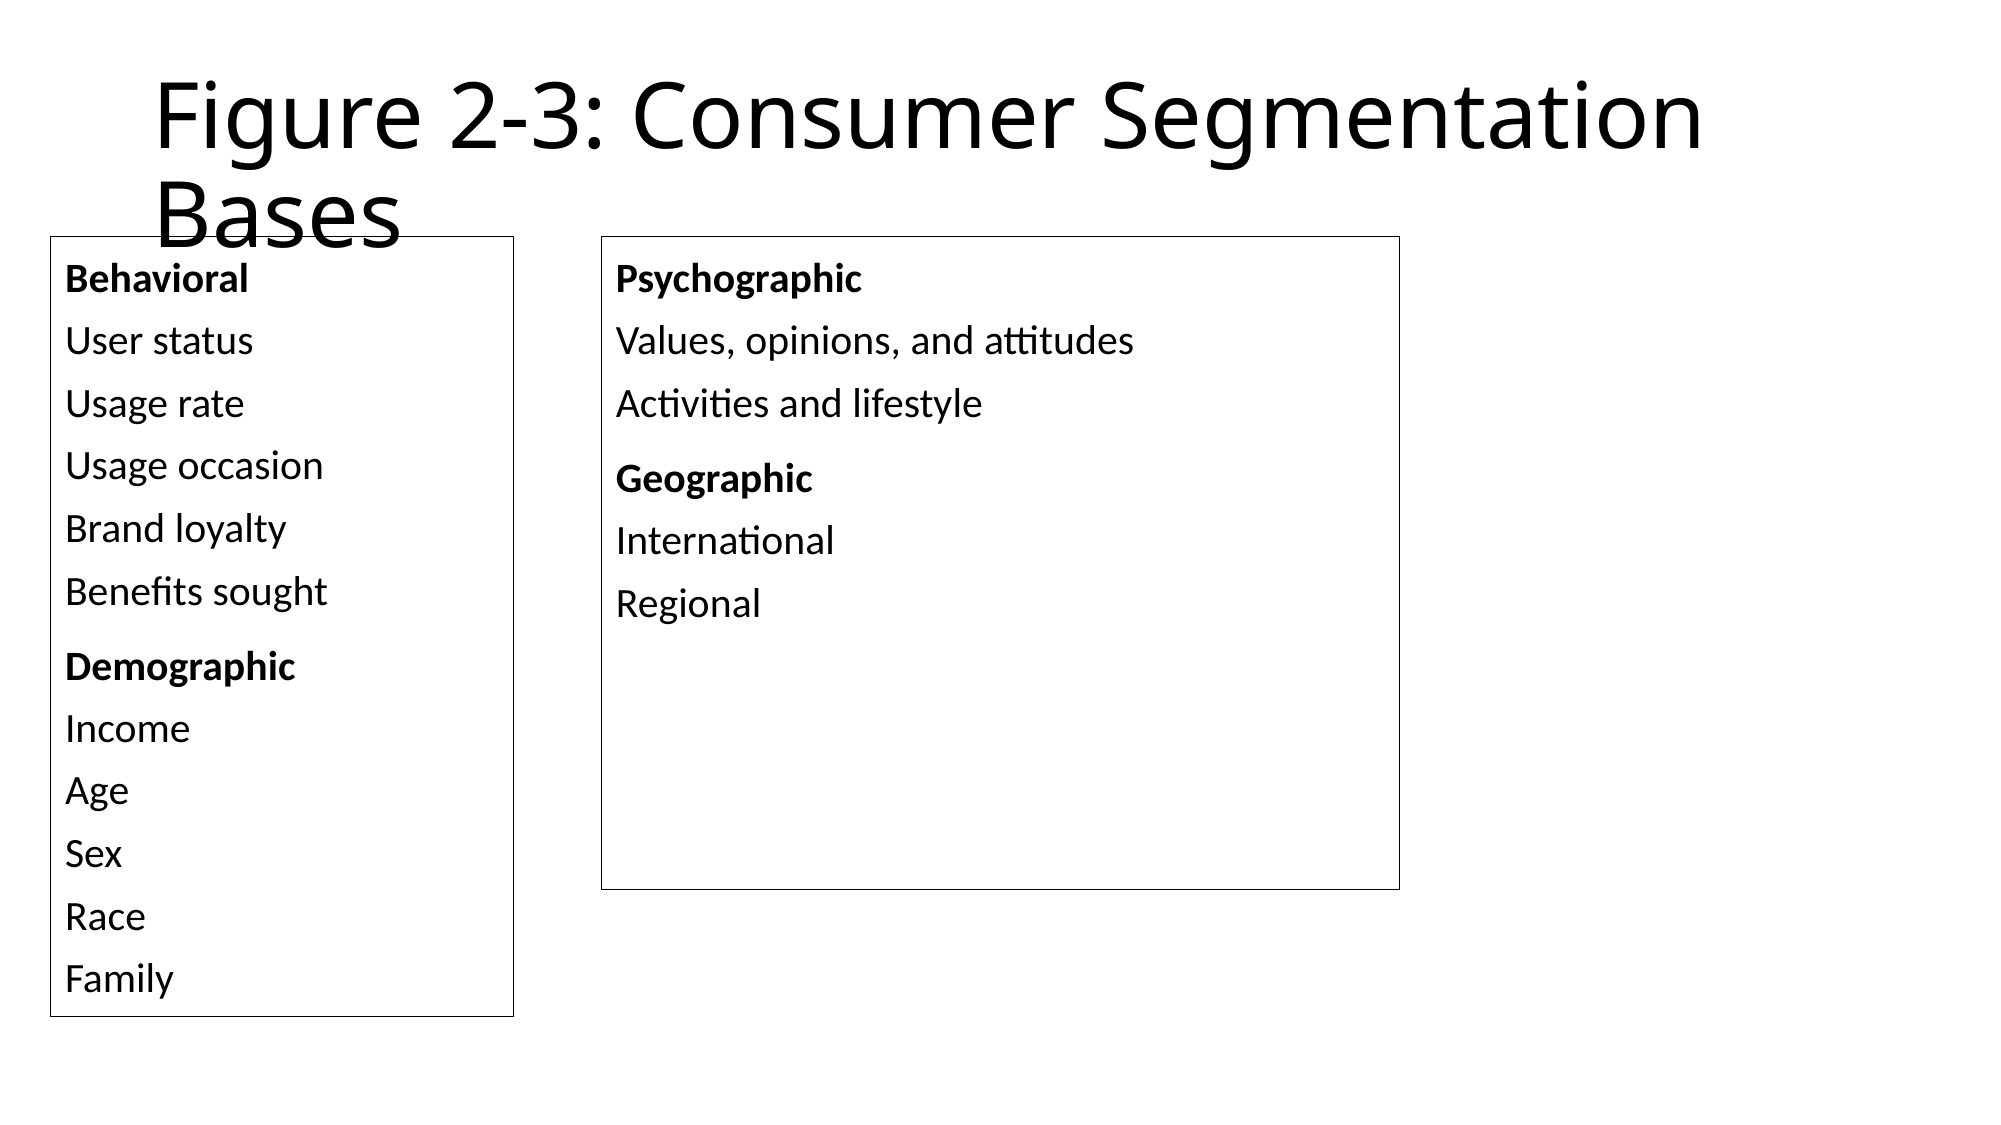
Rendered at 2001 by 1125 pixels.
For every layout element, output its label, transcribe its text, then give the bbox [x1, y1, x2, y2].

text_box Behavioral User status Usage rate Usage occasion Brand loyalty Benefits sought Demographic Income Age Sex Race Family [50, 235, 514, 1017]
title Figure 2-3: Consumer Segmentation Bases [137, 59, 1863, 278]
text_box Psychographic Values, opinions, and attitudes Activities and lifestyle Geographic International Regional [600, 235, 1400, 890]
